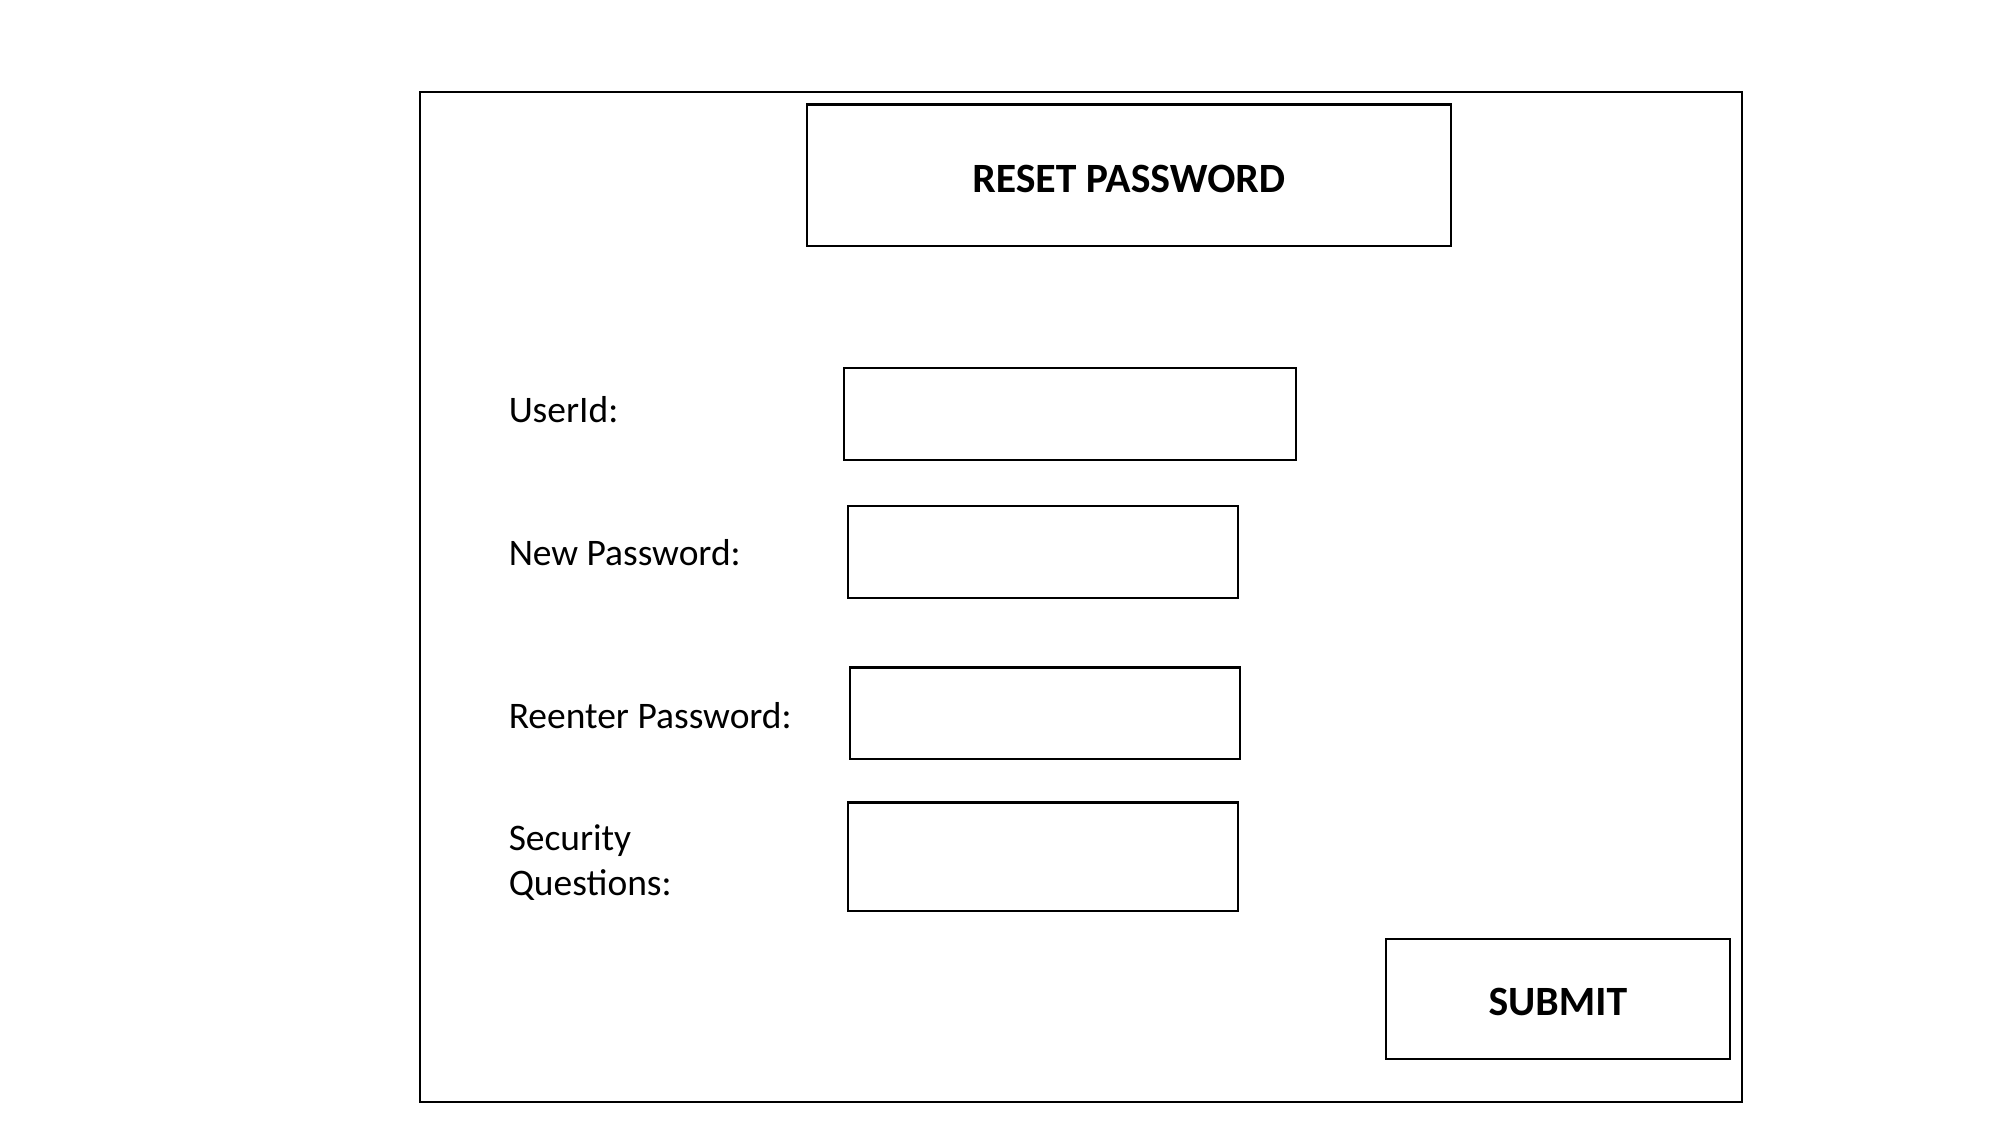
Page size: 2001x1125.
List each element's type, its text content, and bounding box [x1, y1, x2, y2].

text_box SUBMIT [1385, 938, 1731, 1060]
text_box Reenter Password: [493, 683, 826, 743]
text_box UserId: [493, 377, 770, 438]
text_box [847, 505, 1239, 599]
text_box [847, 801, 1239, 912]
text_box RESET PASSWORD [806, 103, 1452, 247]
text_box New Password: [493, 520, 770, 581]
text_box [419, 91, 1743, 1103]
text_box Security Questions: [493, 805, 807, 910]
text_box [843, 367, 1297, 461]
text_box [849, 666, 1241, 760]
